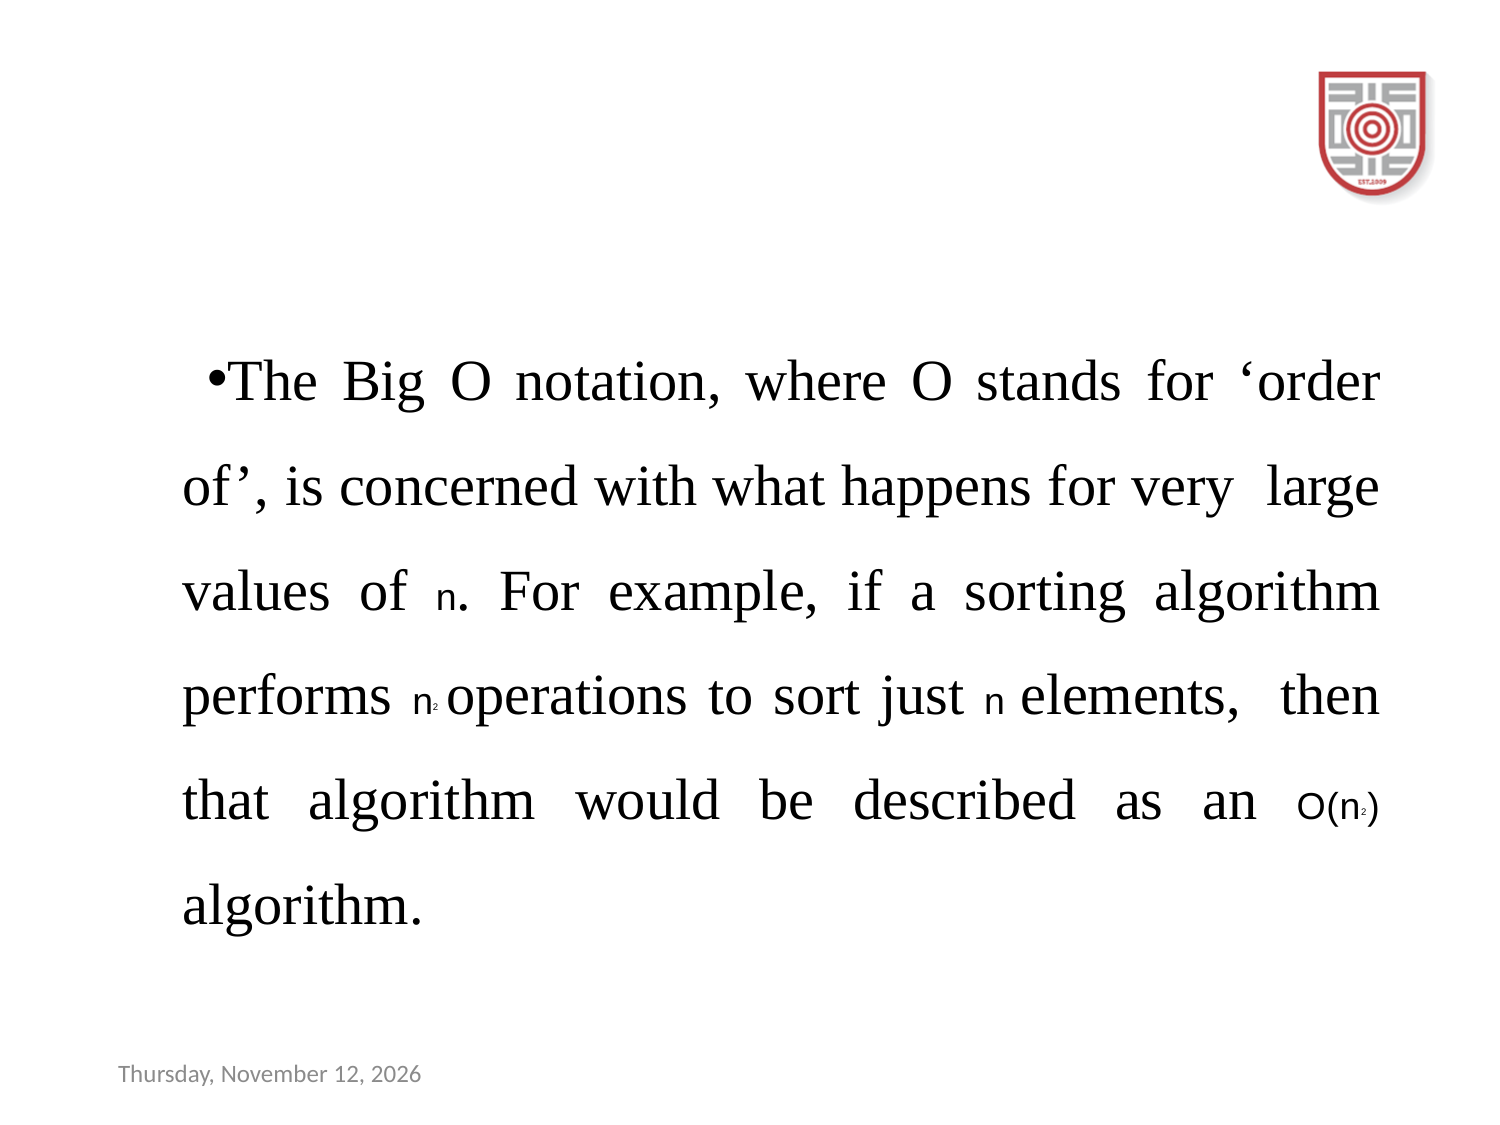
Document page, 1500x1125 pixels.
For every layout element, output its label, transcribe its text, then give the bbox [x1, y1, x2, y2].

picture [1305, 59, 1451, 218]
list The Big O notation, where O stands for ‘order of’, is concerned with what happens for very large values of n. For example, if a sorting algorithm performs n2 operations to sort just n elements, then that algorithm would be described as an O(n2) algorithm. [103, 299, 1397, 1014]
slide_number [103, 1042, 441, 1103]
